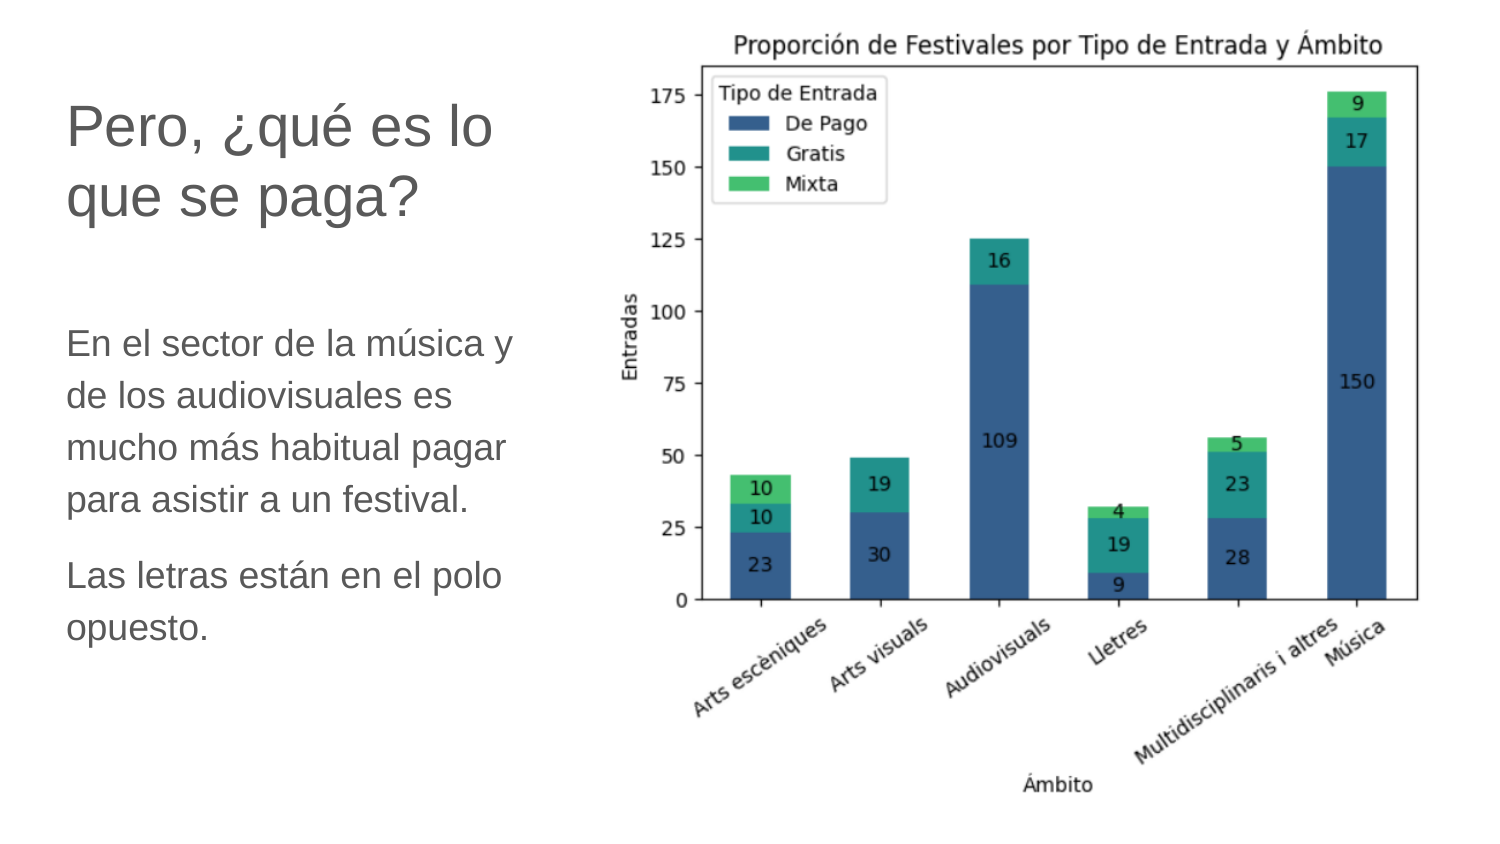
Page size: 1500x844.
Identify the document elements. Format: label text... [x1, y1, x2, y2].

title Pero, ¿qué es lo que se paga? [51, 72, 602, 218]
list En el sector de la música y de los audiovisuales es mucho más habitual pagar para asistir a un festival. Las letras están en el polo opuesto. [51, 297, 561, 750]
picture [611, 19, 1424, 806]
